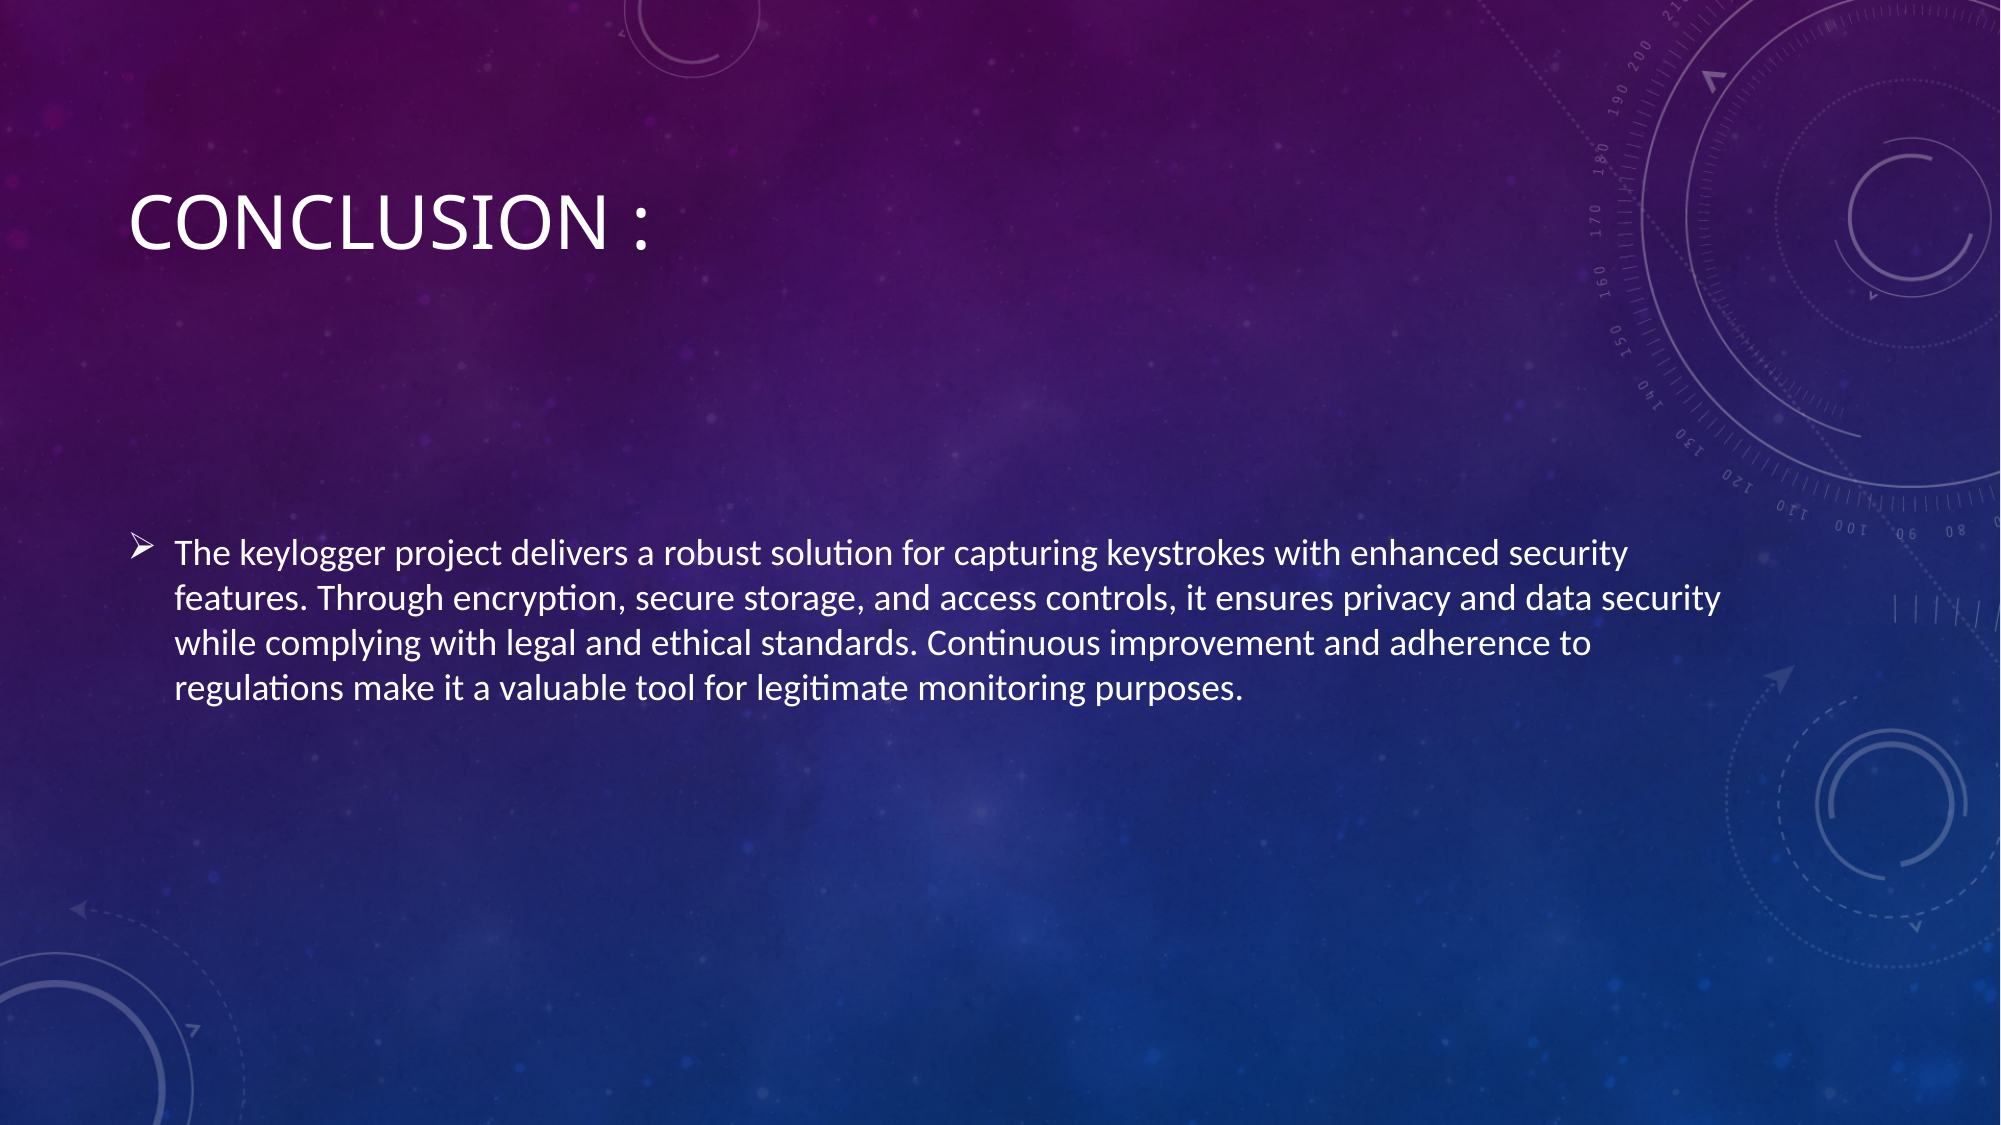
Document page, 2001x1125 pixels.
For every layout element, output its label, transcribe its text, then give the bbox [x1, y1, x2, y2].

title Conclusion : [112, 99, 1775, 339]
list The keylogger project delivers a robust solution for capturing keystrokes with enhanced security features. Through encryption, secure storage, and access controls, it ensures privacy and data security while complying with legal and ethical standards. Continuous improvement and adherence to regulations make it a valuable tool for legitimate monitoring purposes. [112, 351, 1775, 950]
picture [0, 0, 2001, 1125]
